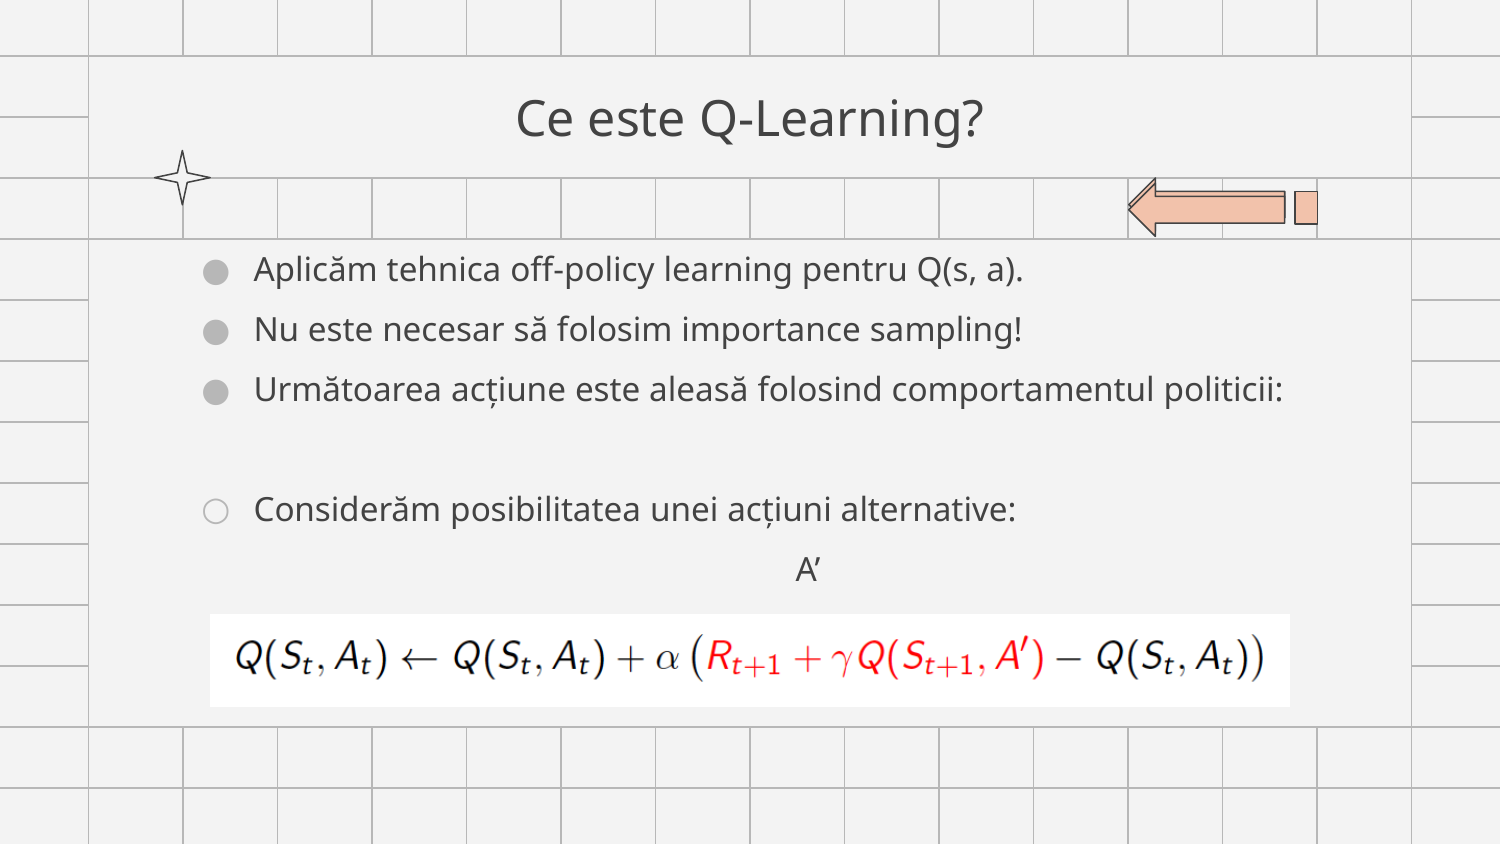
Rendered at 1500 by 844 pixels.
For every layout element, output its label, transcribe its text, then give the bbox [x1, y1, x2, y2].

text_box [1128, 177, 1318, 237]
title Ce este Q-Learning? [88, 55, 1412, 179]
text_box [154, 150, 211, 205]
picture [209, 614, 1290, 707]
